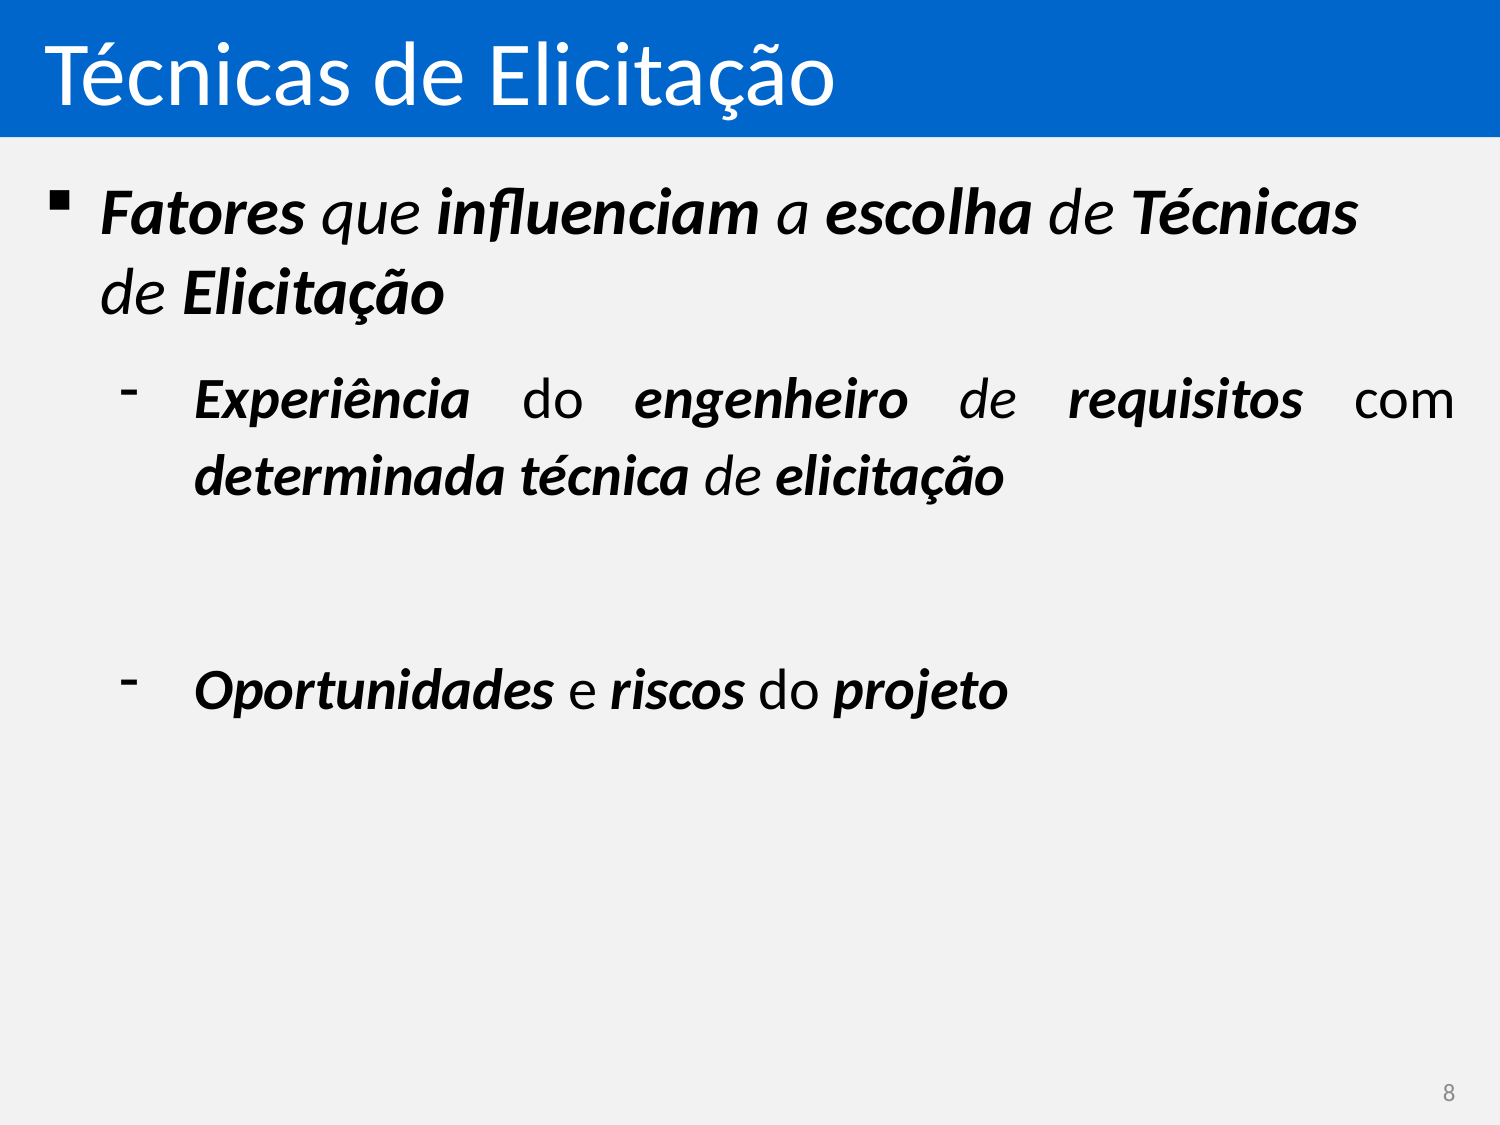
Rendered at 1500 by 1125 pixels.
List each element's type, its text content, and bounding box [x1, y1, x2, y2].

list Fatores que influenciam a escolha de Técnicas de Elicitação Experiência do engenheiro de requisitos com determinada técnica de elicitação Oportunidades e riscos do projeto [29, 160, 1471, 1083]
slide_number 8 [1116, 1061, 1471, 1122]
title Técnicas de Elicitação [29, 0, 1471, 138]
